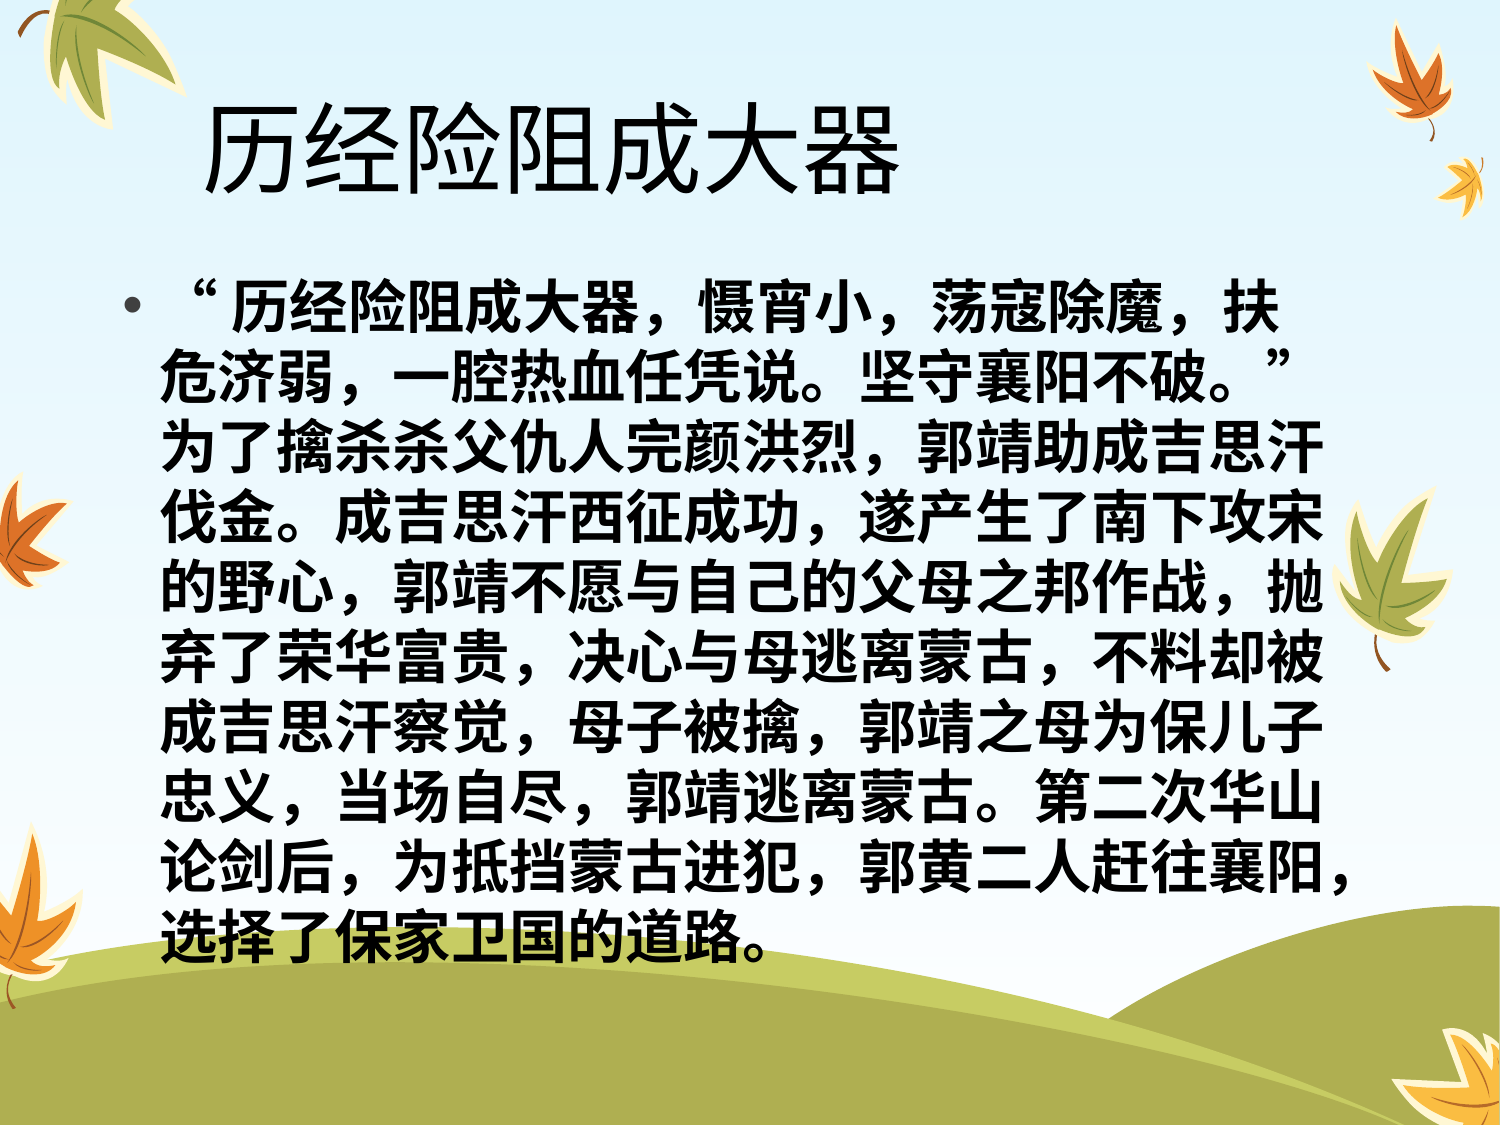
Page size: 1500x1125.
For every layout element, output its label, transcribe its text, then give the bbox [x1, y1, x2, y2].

title 历经险阻成大器 [187, 12, 1312, 216]
list “历经险阻成大器，慑宵小，荡寇除魔，扶危济弱，一腔热血任凭说。坚守襄阳不破。”为了擒杀杀父仇人完颜洪烈，郭靖助成吉思汗伐金。成吉思汗西征成功，遂产生了南下攻宋的野心，郭靖不愿与自己的父母之邦作战，抛弃了荣华富贵，决心与母逃离蒙古，不料却被成吉思汗察觉，母子被擒，郭靖之母为保儿子忠义，当场自尽，郭靖逃离蒙古。第二次华山论剑后，为抵挡蒙古进犯，郭黄二人赶往襄阳，选择了保家卫国的道路。 [99, 262, 1350, 963]
